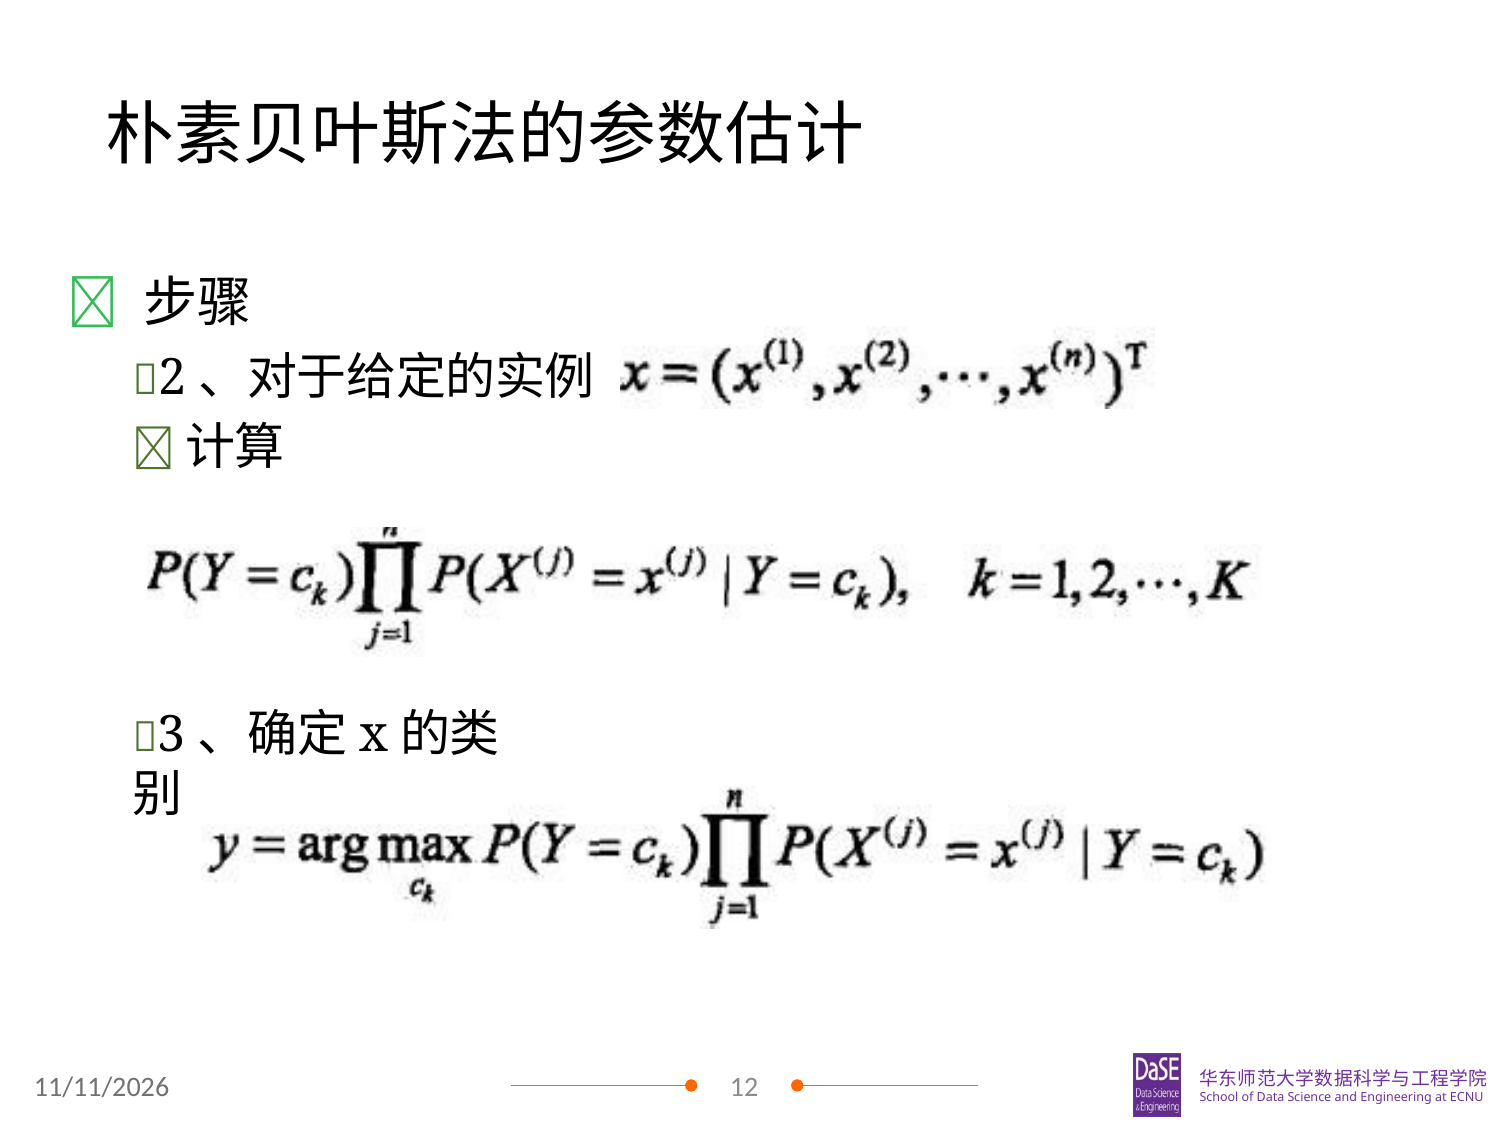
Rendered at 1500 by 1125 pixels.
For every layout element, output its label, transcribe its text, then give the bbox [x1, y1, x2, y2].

text_box 3、确定x的类别 [130, 701, 524, 822]
picture [1133, 1053, 1181, 1117]
text_box [201, 786, 1266, 929]
text_box [147, 527, 1266, 657]
text_box  步骤 2、对于给定的实例 计算 [65, 267, 602, 475]
title 朴素贝叶斯法的参数估计 [103, 36, 1397, 225]
text_box [620, 326, 1155, 409]
